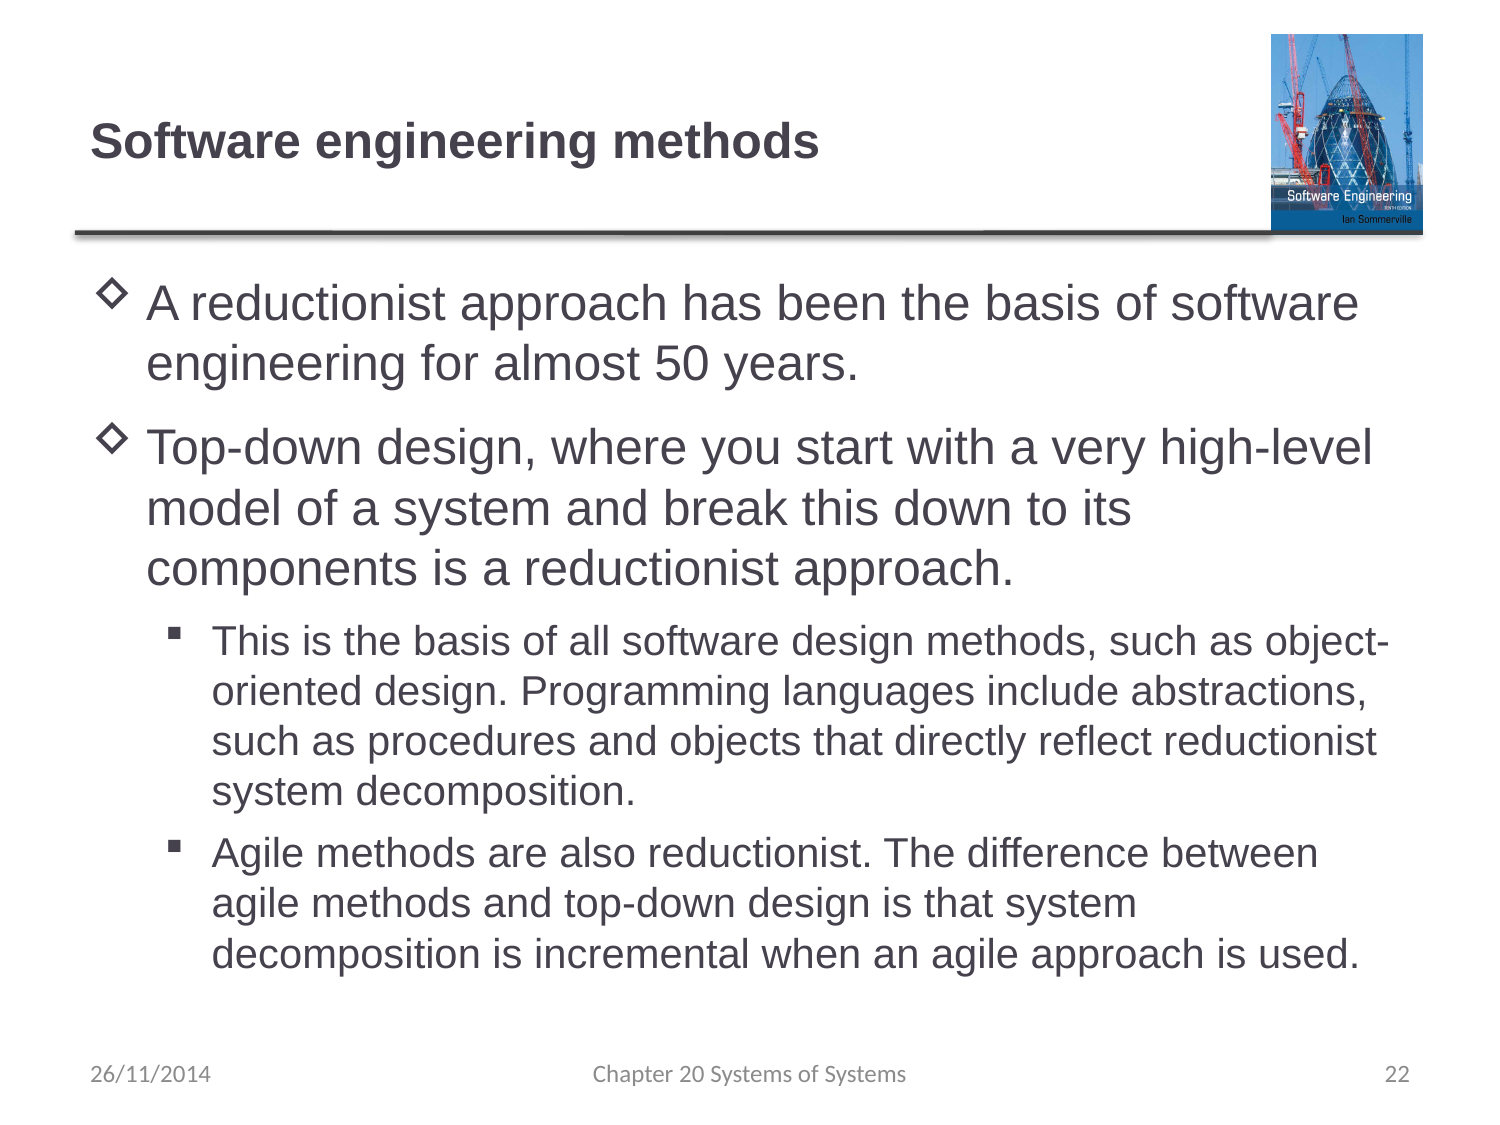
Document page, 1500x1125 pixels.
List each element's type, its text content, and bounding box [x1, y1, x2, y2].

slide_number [75, 1042, 425, 1103]
picture [1271, 34, 1423, 230]
slide_number 22 [1074, 1042, 1425, 1103]
list A reductionist approach has been the basis of software engineering for almost 50 years. Top-down design, where you start with a very high-level model of a system and break this down to its components is a reductionist approach. This is the basis of all software design methods, such as object-oriented design. Programming languages include abstractions, such as procedures and objects that directly reflect reductionist system decomposition. Agile methods are also reductionist. The difference between agile methods and top-down design is that system decomposition is incremental when an agile approach is used. [75, 262, 1425, 1005]
footer Chapter 20 Systems of Systems [512, 1042, 988, 1103]
title Software engineering methods [74, 44, 1272, 233]
